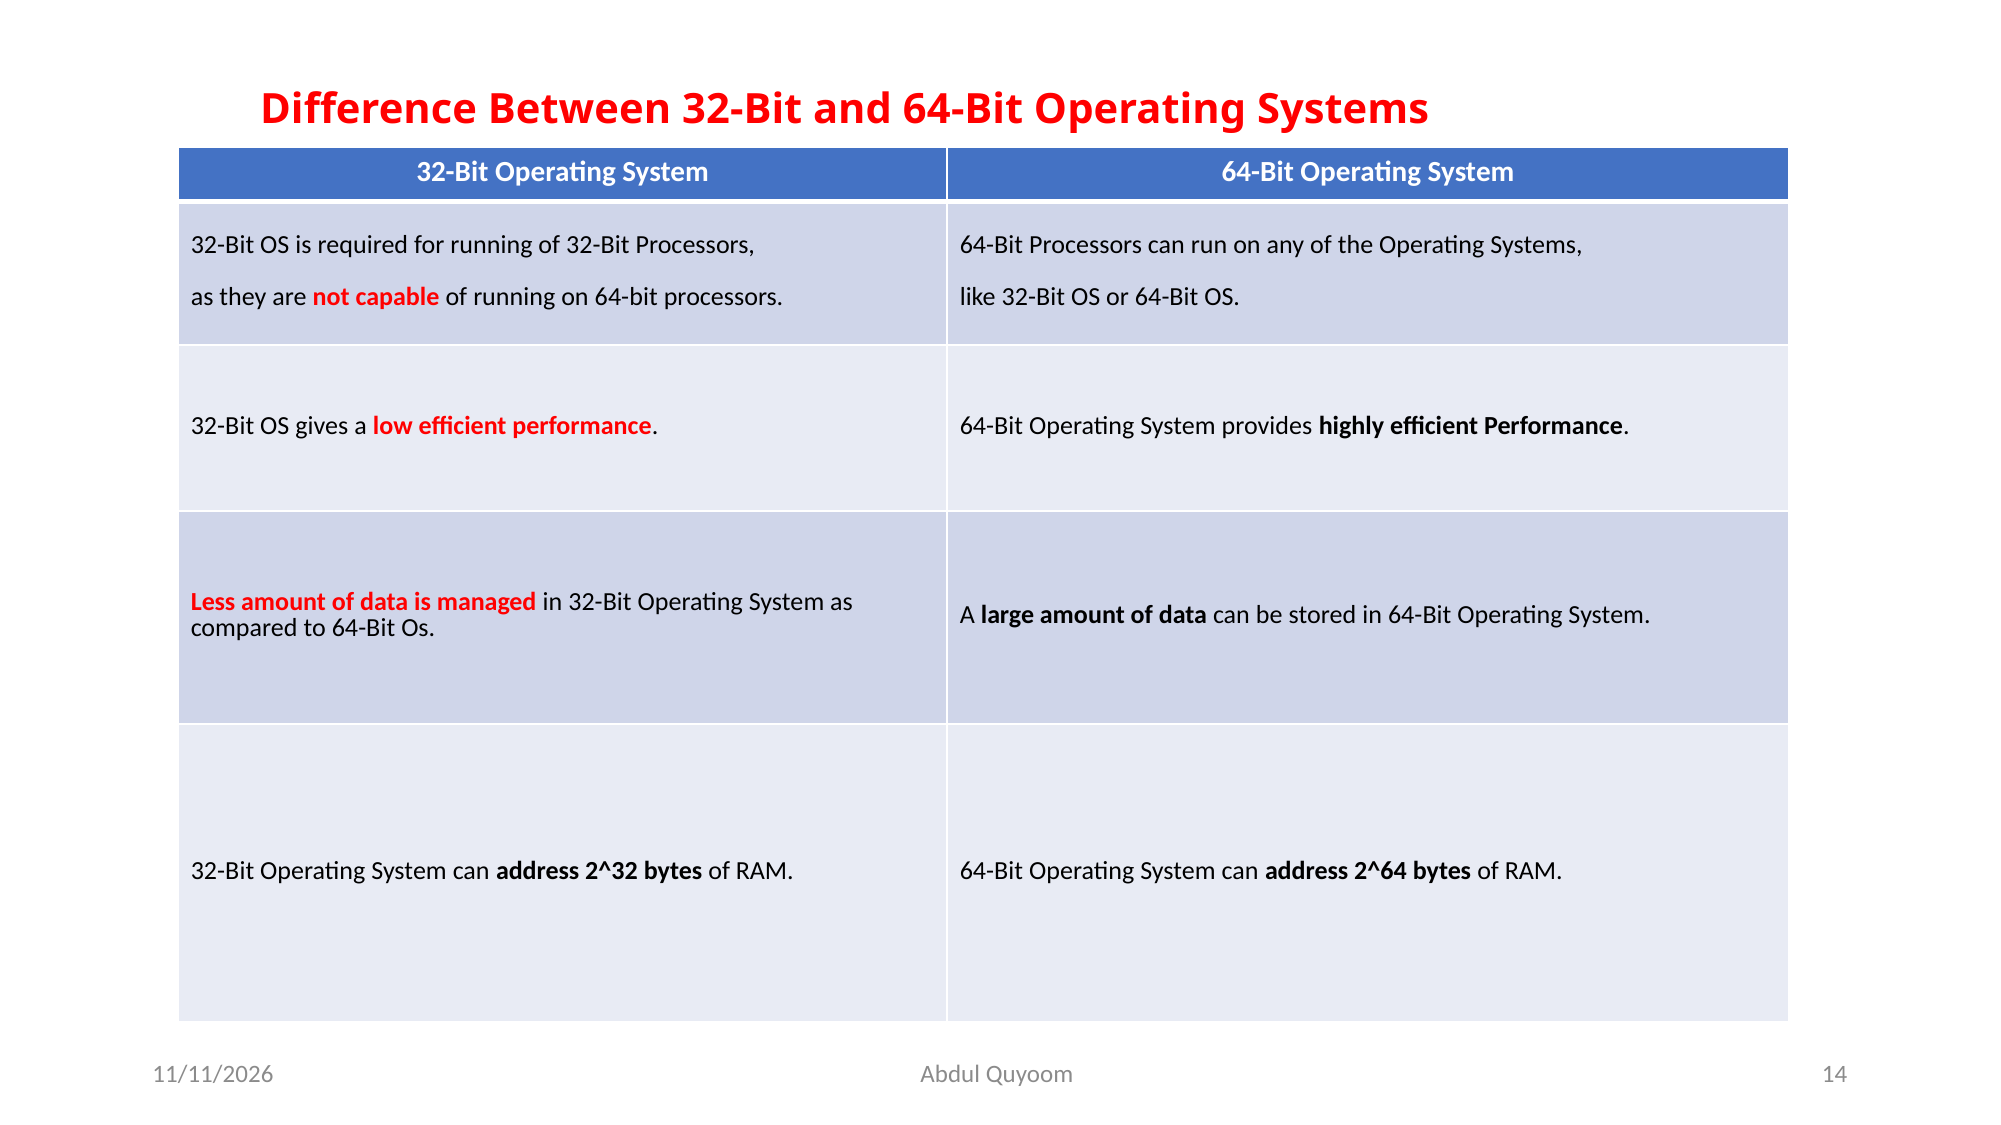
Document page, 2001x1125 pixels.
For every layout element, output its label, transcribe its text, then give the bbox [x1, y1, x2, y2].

table_cell Less amount of data is managed in 32-Bit Operating System as compared to 64-Bit Os. [179, 512, 946, 723]
table_cell 64-Bit Processors can run on any of the Operating Systems, like 32-Bit OS or 64-Bit OS. [948, 204, 1788, 344]
table_cell A large amount of data can be stored in 64-Bit Operating System. [948, 512, 1788, 723]
slide_number 14 [1412, 1042, 1863, 1103]
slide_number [137, 1042, 588, 1103]
table_cell 64-Bit Operating System provides highly efficient Performance. [948, 346, 1788, 510]
table_cell 32-Bit OS gives a low efficient performance. [179, 346, 946, 510]
footer Abdul Quyoom [662, 1042, 1338, 1103]
title Difference Between 32-Bit and 64-Bit Operating Systems [137, 59, 1863, 161]
table_cell 32-Bit Operating System can address 2^32 bytes of RAM. [179, 725, 946, 1021]
table_header 64-Bit Operating System [948, 148, 1788, 199]
table_cell 64-Bit Operating System can address 2^64 bytes of RAM. [948, 725, 1788, 1021]
table_header 32-Bit Operating System [179, 148, 946, 199]
table_cell 32-Bit OS is required for running of 32-Bit Processors, as they are not capable of running on 64-bit processors. [179, 204, 946, 344]
